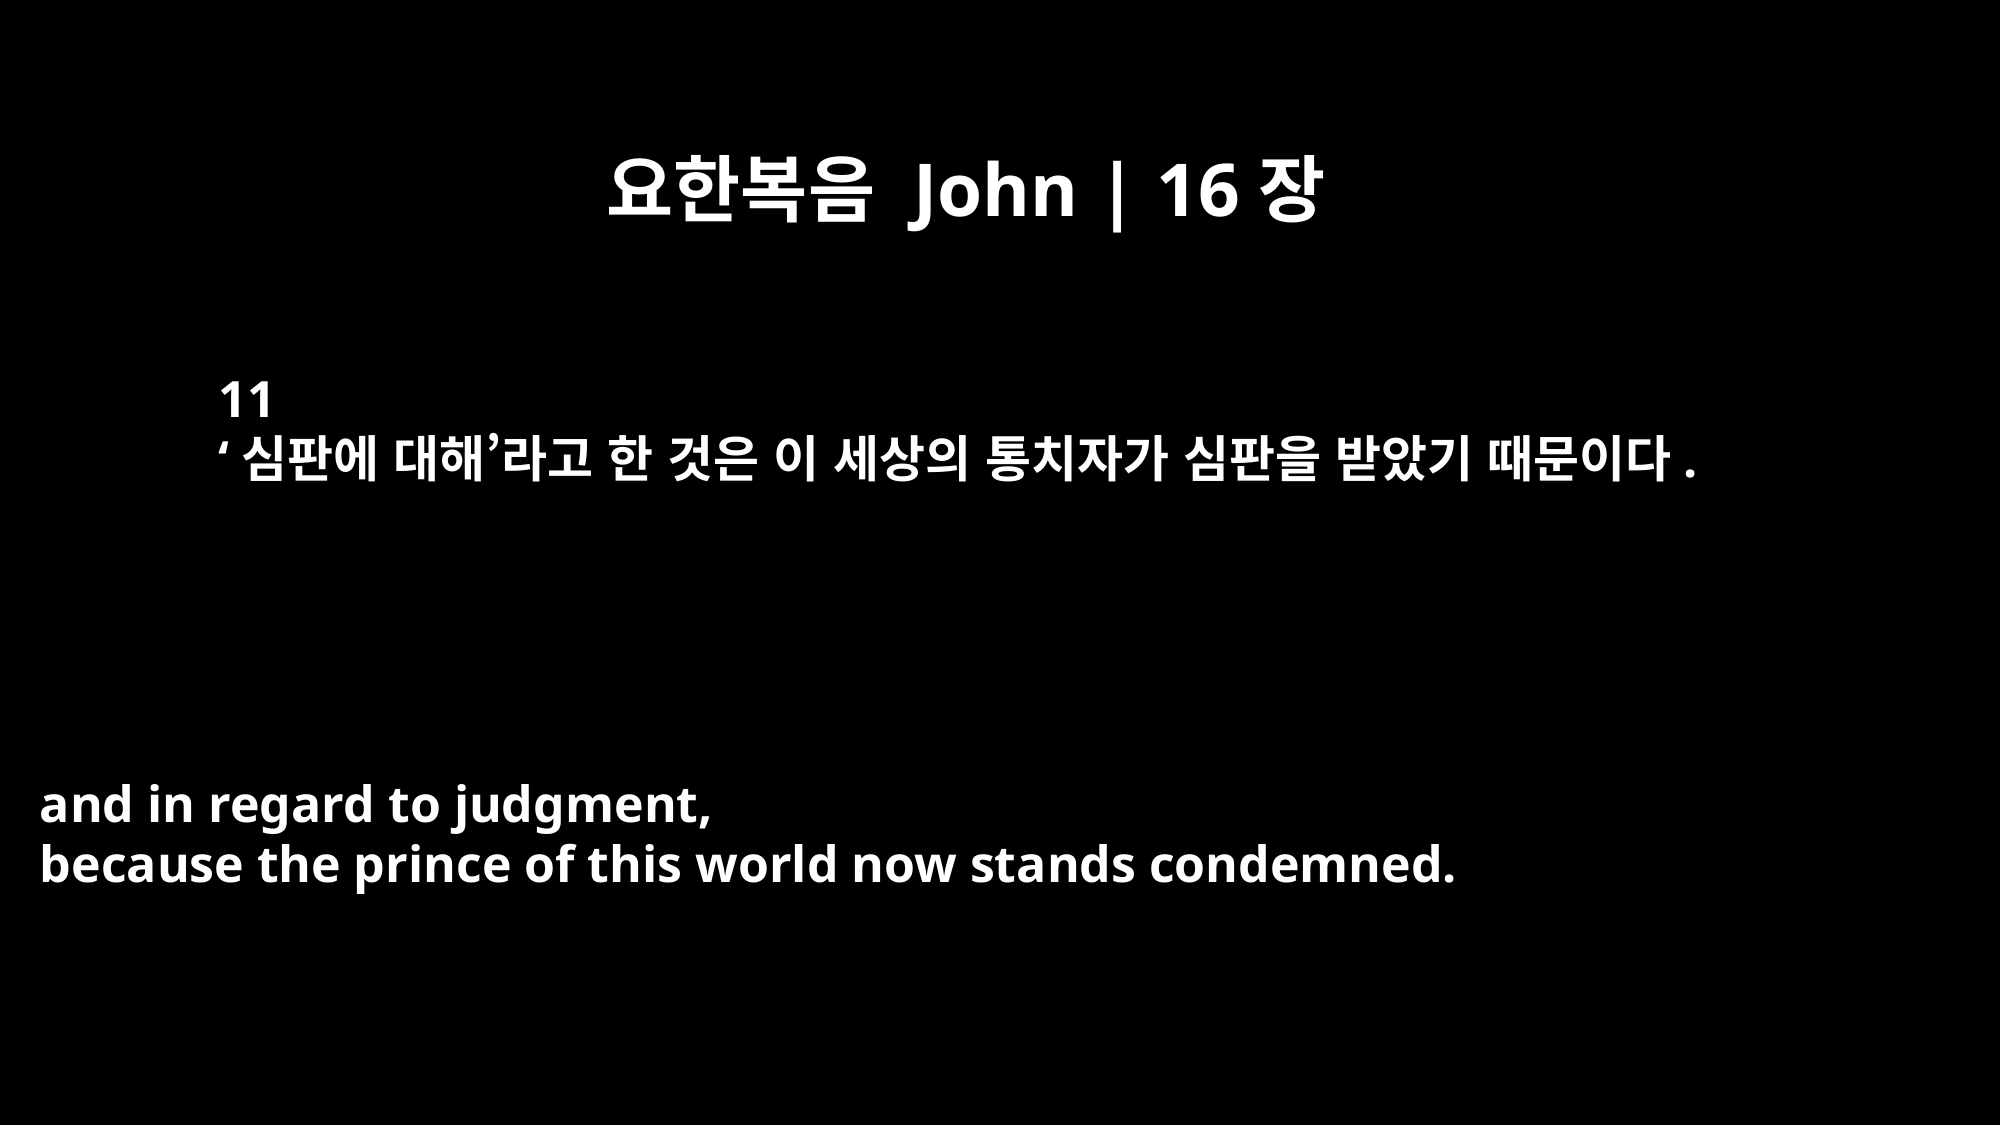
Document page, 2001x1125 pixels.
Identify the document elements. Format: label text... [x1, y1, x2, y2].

text_box 요한복음 John | 16장 [591, 136, 1341, 239]
text_box and in regard to judgment, because the prince of this world now stands condemned. [25, 764, 1473, 900]
text_box 11 ‘심판에 대해’라고 한 것은 이 세상의 통치자가 심판을 받았기 때문이다. [203, 359, 1713, 495]
